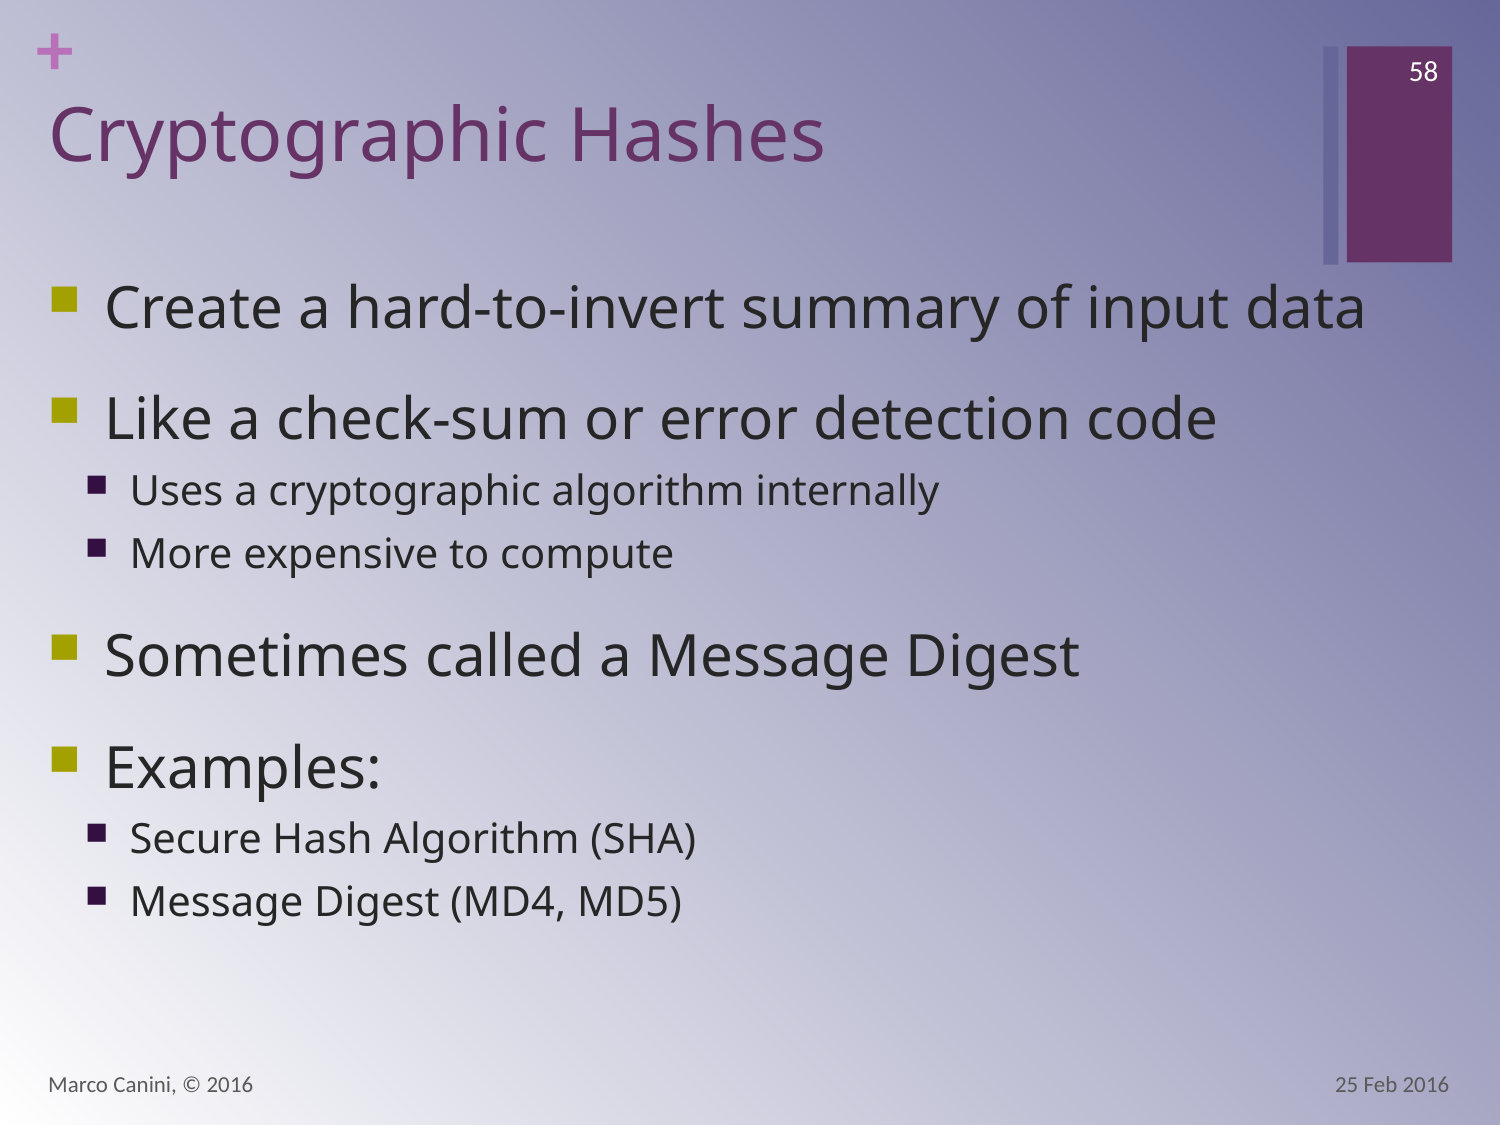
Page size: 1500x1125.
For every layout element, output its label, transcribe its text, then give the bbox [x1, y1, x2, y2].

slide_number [1114, 1053, 1465, 1114]
slide_number 58 [1362, 39, 1454, 100]
list Create a hard-to-invert summary of input data Like a check-sum or error detection code Uses a cryptographic algorithm internally More expensive to compute Sometimes called a Message Digest Examples: Secure Hash Algorithm (SHA) Message Digest (MD4, MD5) [33, 262, 1465, 1054]
footer Marco Canini, © 2016 [33, 1053, 1038, 1114]
title Cryptographic Hashes [33, 79, 1322, 262]
